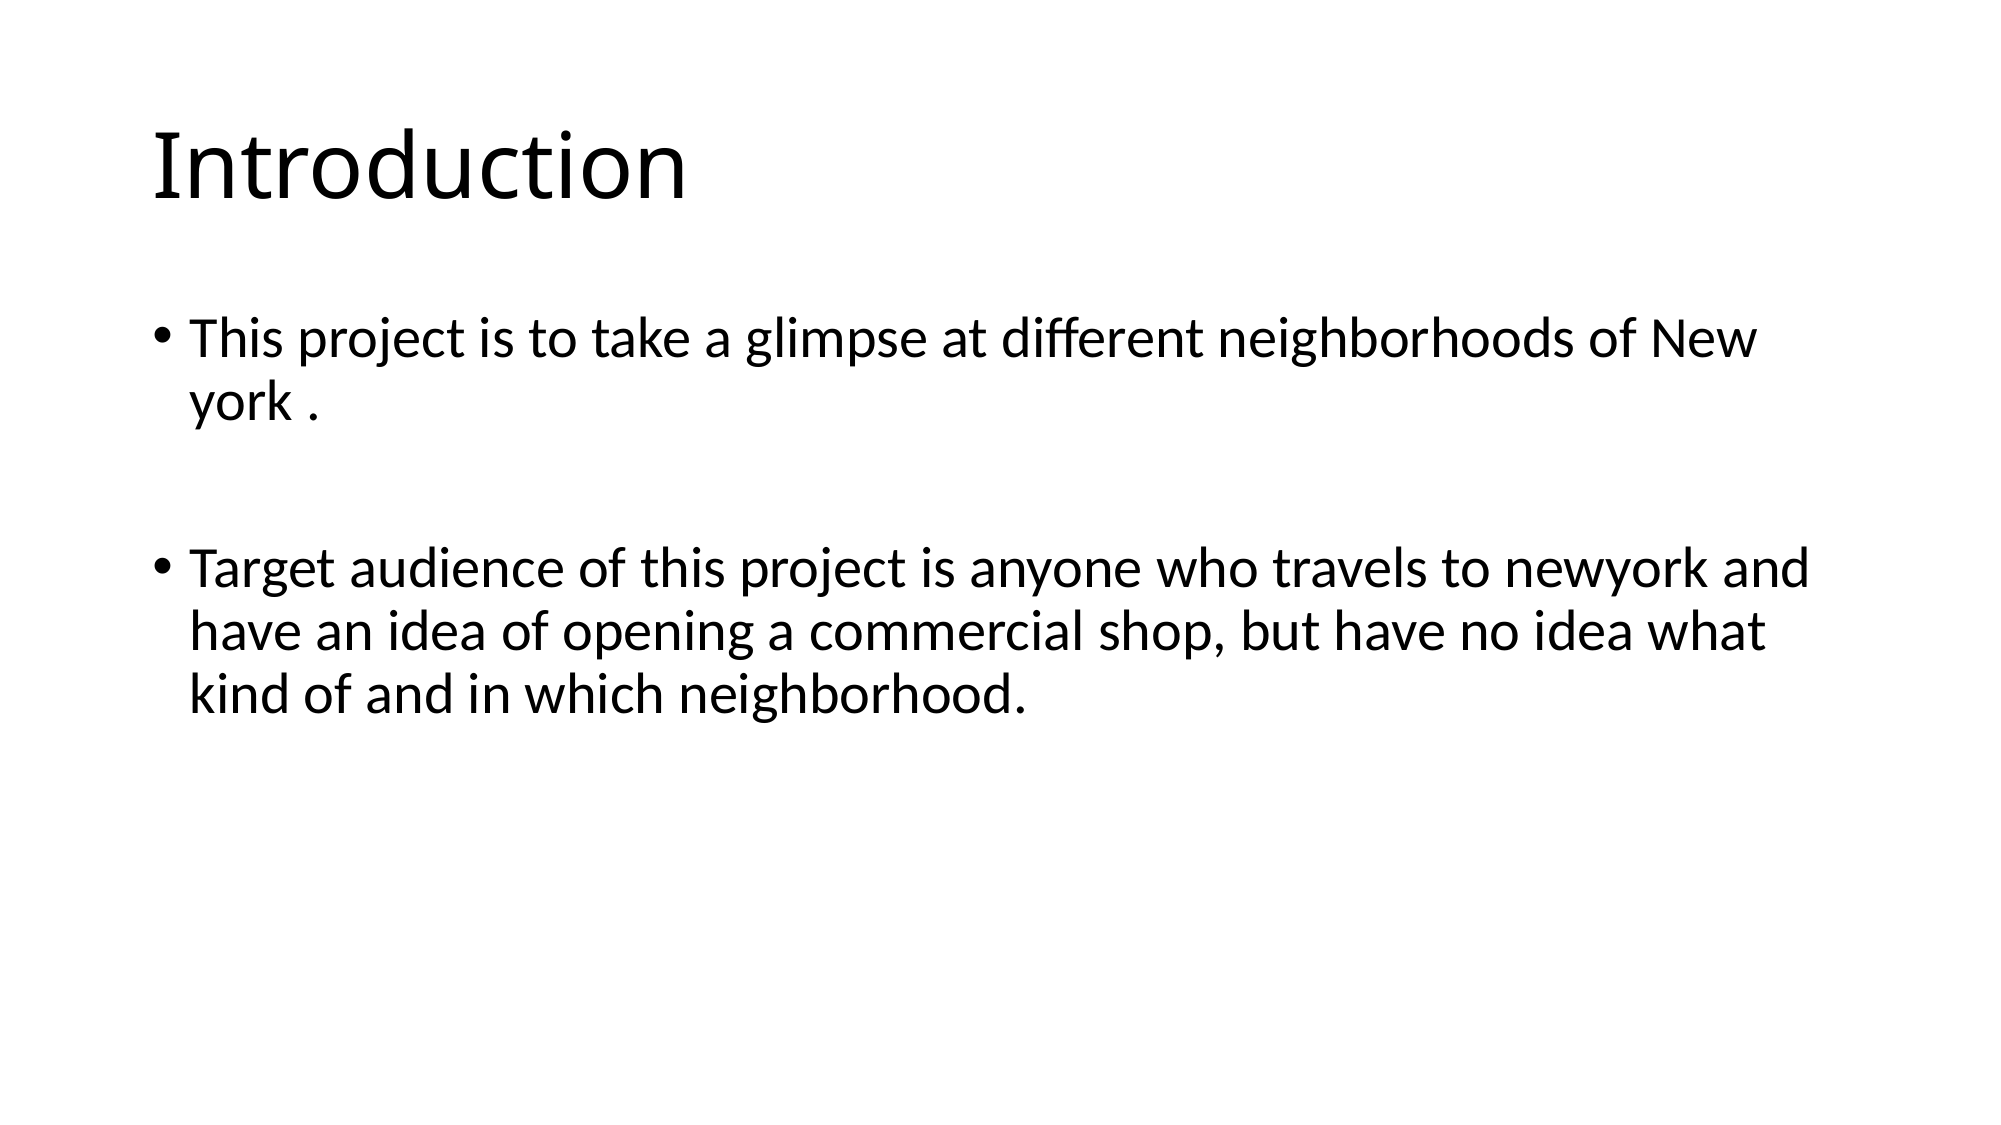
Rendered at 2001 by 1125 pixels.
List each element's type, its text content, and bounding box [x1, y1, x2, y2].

list This project is to take a glimpse at different neighborhoods of New york . Target audience of this project is anyone who travels to newyork and have an idea of opening a commercial shop, but have no idea what kind of and in which neighborhood. [137, 299, 1863, 1014]
title Introduction [137, 59, 1863, 278]
